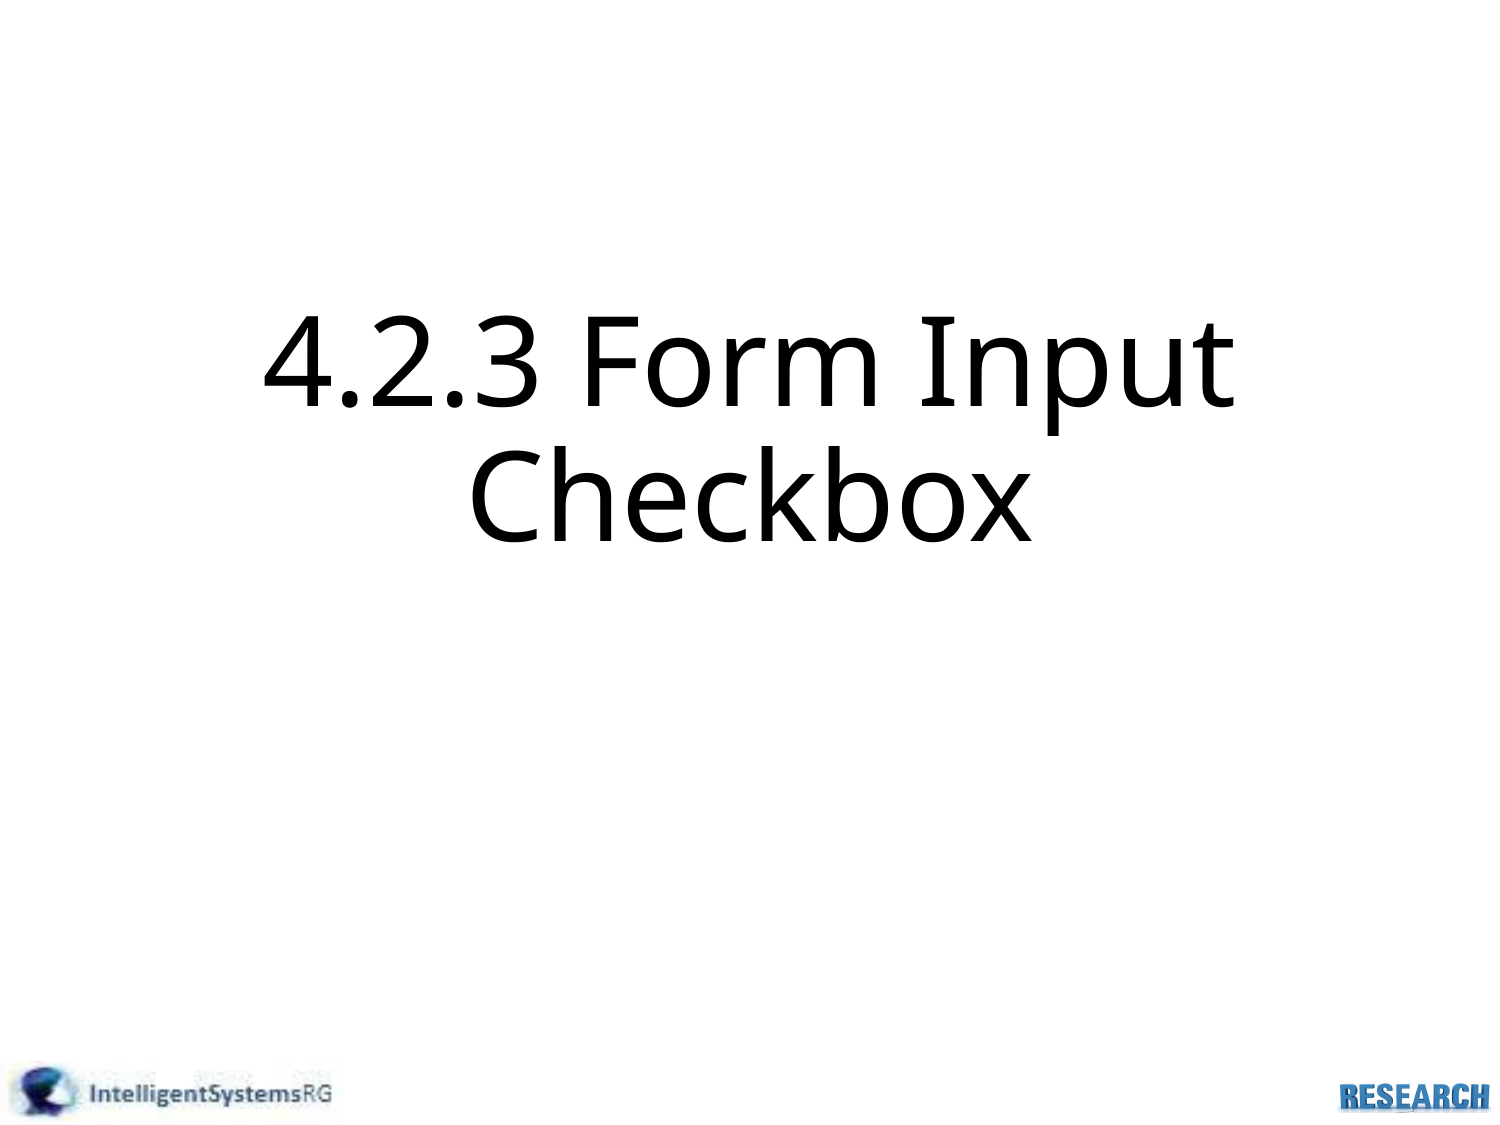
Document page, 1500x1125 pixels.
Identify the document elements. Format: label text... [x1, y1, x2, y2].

picture [0, 1061, 344, 1122]
picture [1337, 1078, 1491, 1113]
title 4.2.3 Form Input Checkbox [112, 184, 1388, 576]
